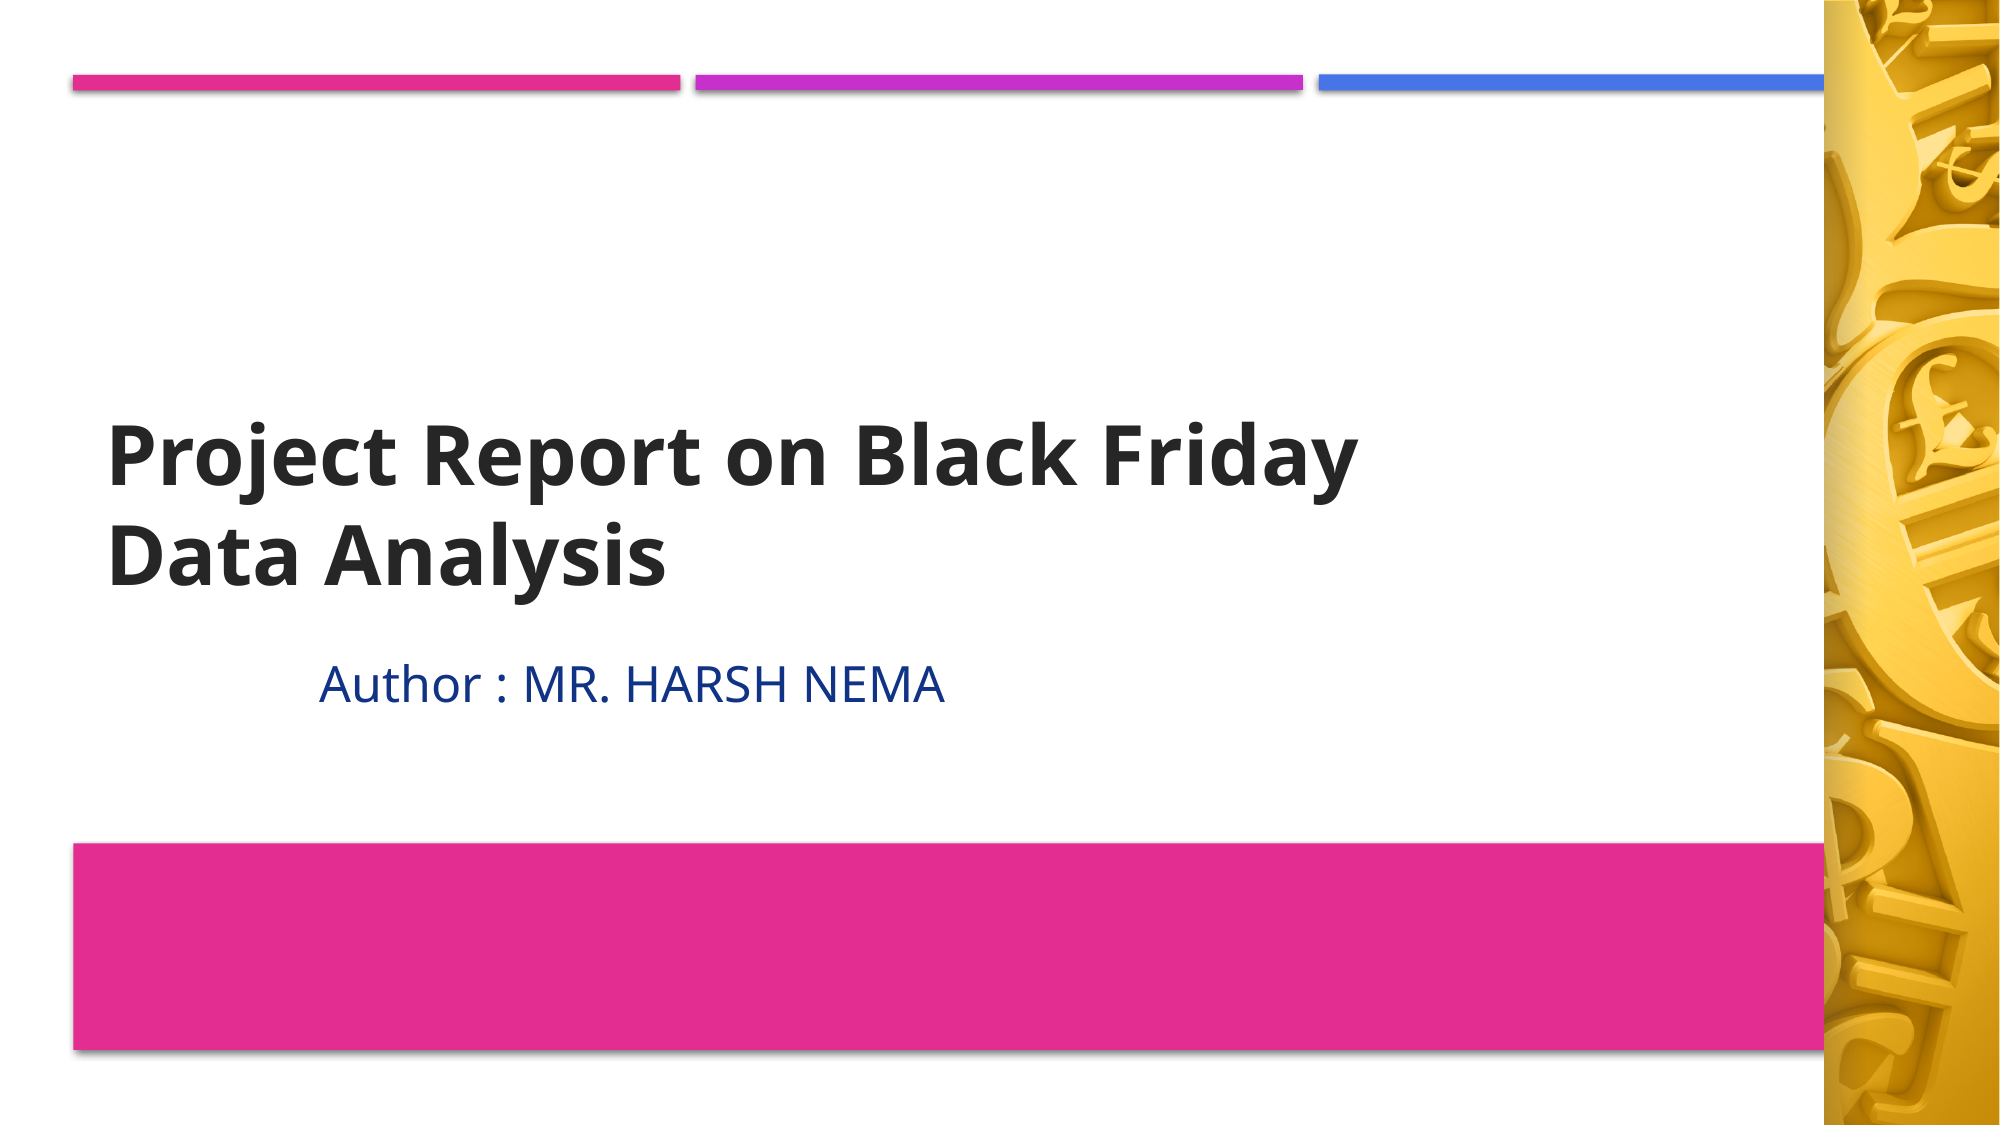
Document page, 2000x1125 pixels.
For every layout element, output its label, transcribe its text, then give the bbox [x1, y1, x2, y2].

title Project Report on Black Friday Data Analysis [90, 243, 1555, 610]
list Author : MR. HARSH NEMA [90, 645, 1626, 791]
picture [1824, 0, 2000, 1125]
